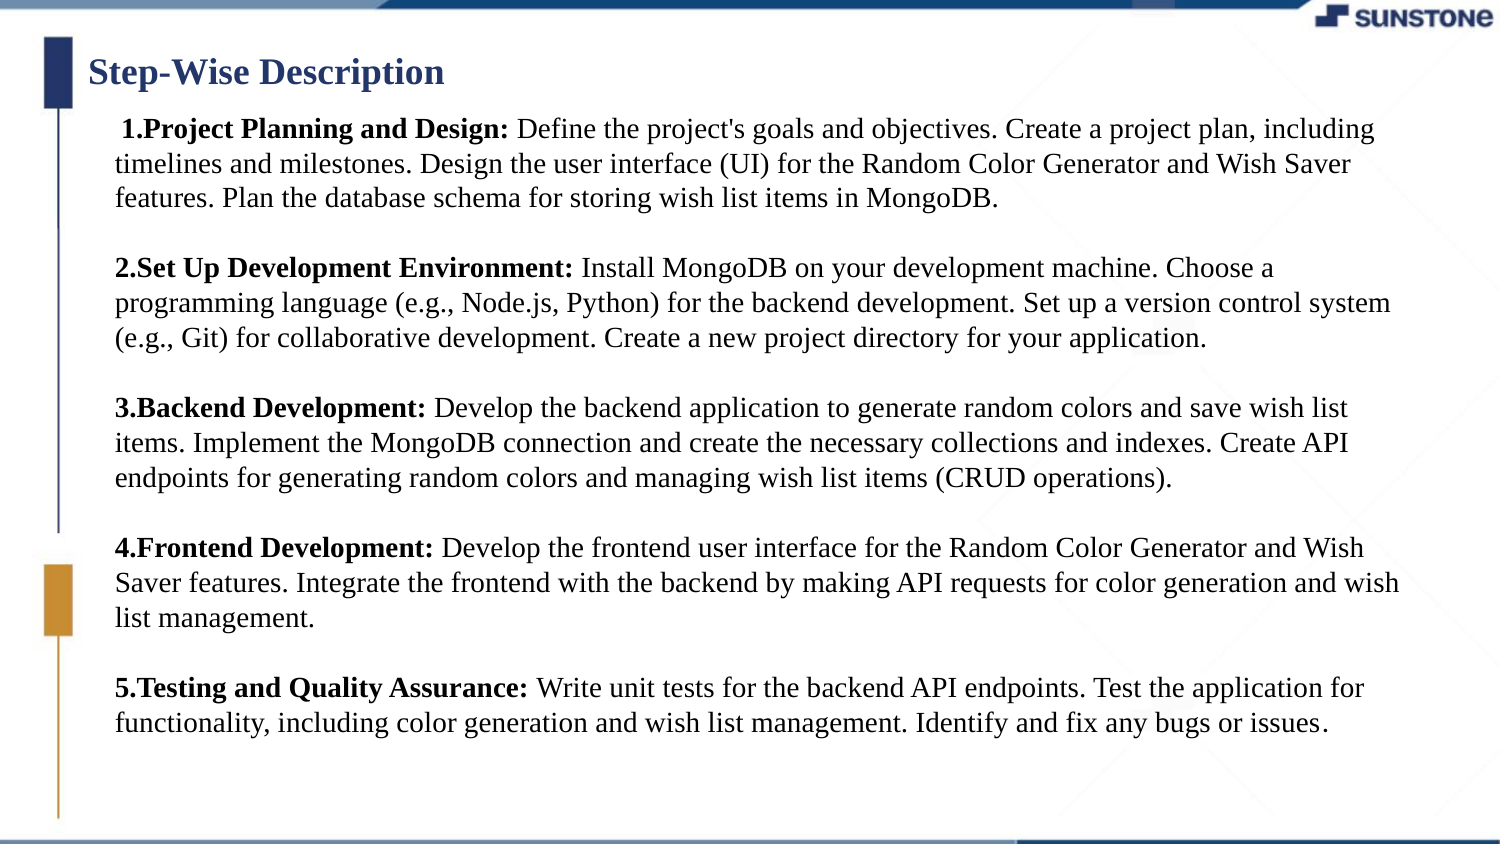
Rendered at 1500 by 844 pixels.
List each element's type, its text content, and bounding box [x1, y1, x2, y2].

text_box [0, 0, 1500, 844]
text_box 1.Project Planning and Design: Define the project's goals and objectives. Create a project plan, including timelines and milestones. Design the user interface (UI) for the Random Color Generator and Wish Saver features. Plan the database schema for storing wish list items in MongoDB. 2.Set Up Development Environment: Install MongoDB on your development machine. Choose a programming language (e.g., Node.js, Python) for the backend development. Set up a version control system (e.g., Git) for collaborative development. Create a new project directory for your application. 3.Backend Development: Develop the backend application to generate random colors and save wish list items. Implement the MongoDB connection and create the necessary collections and indexes. Create API endpoints for generating random colors and managing wish list items (CRUD operations). 4.Frontend Development: Develop the frontend user interface for the Random Color Generator and Wish Saver features. Integrate the frontend with the backend by making API requests for color generation and wish list management. 5.Testing and Quality Assurance: Write unit tests for the backend API endpoints. Test the application for functionality, including color generation and wish list management. Identify and fix any bugs or issues. [99, 101, 1425, 844]
text_box Step-Wise Description [88, 43, 467, 93]
